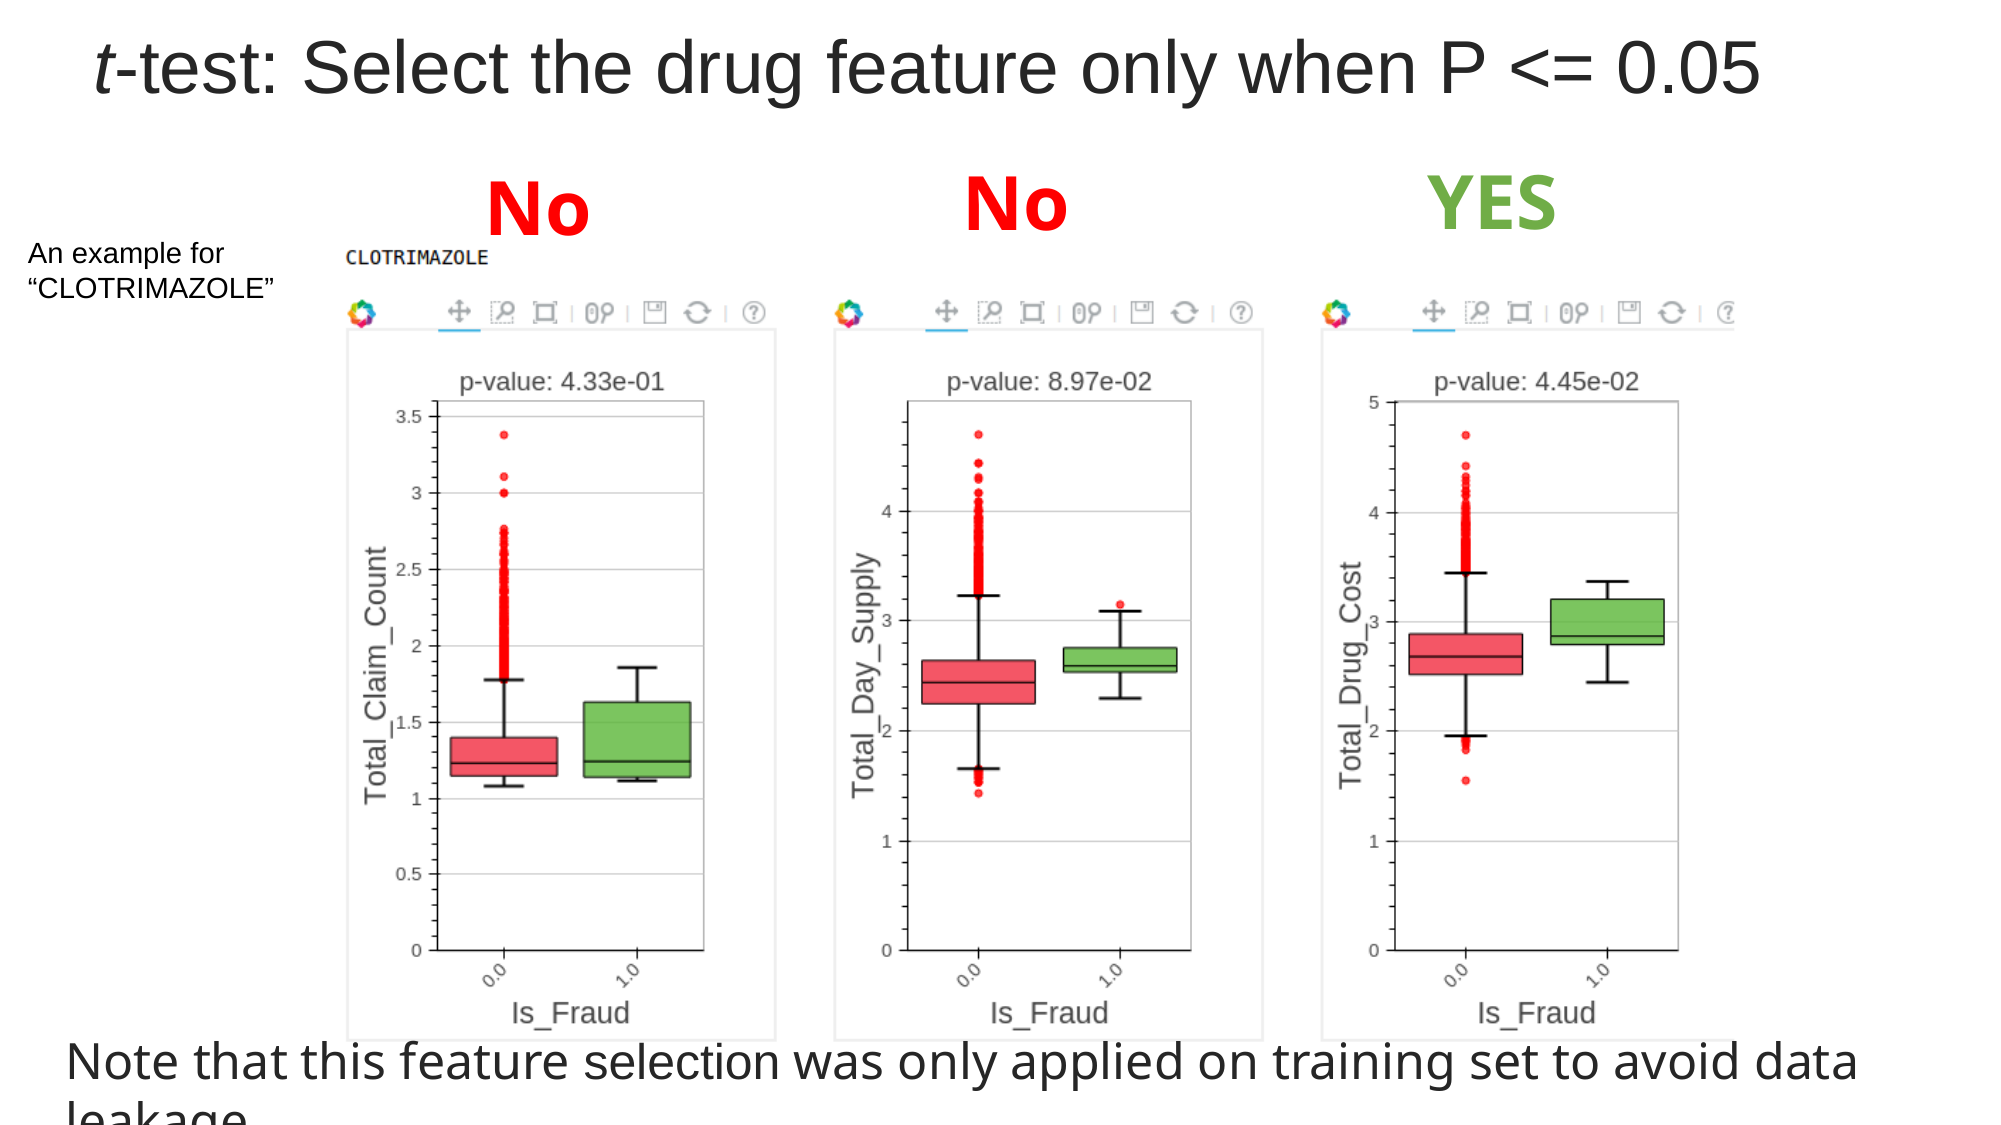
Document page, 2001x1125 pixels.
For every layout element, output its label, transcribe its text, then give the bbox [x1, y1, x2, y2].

text_box No [948, 148, 1137, 239]
text_box YES [1412, 147, 1595, 239]
text_box An example for “CLOTRIMAZOLE” [13, 227, 290, 312]
text_box Note that this feature selection was only applied on training set to avoid data leakage. [50, 1022, 2000, 1125]
text_box No [469, 152, 658, 239]
title t-test: Select the drug feature only when P <= 0.05 [78, 21, 2000, 174]
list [301, 239, 1750, 1049]
